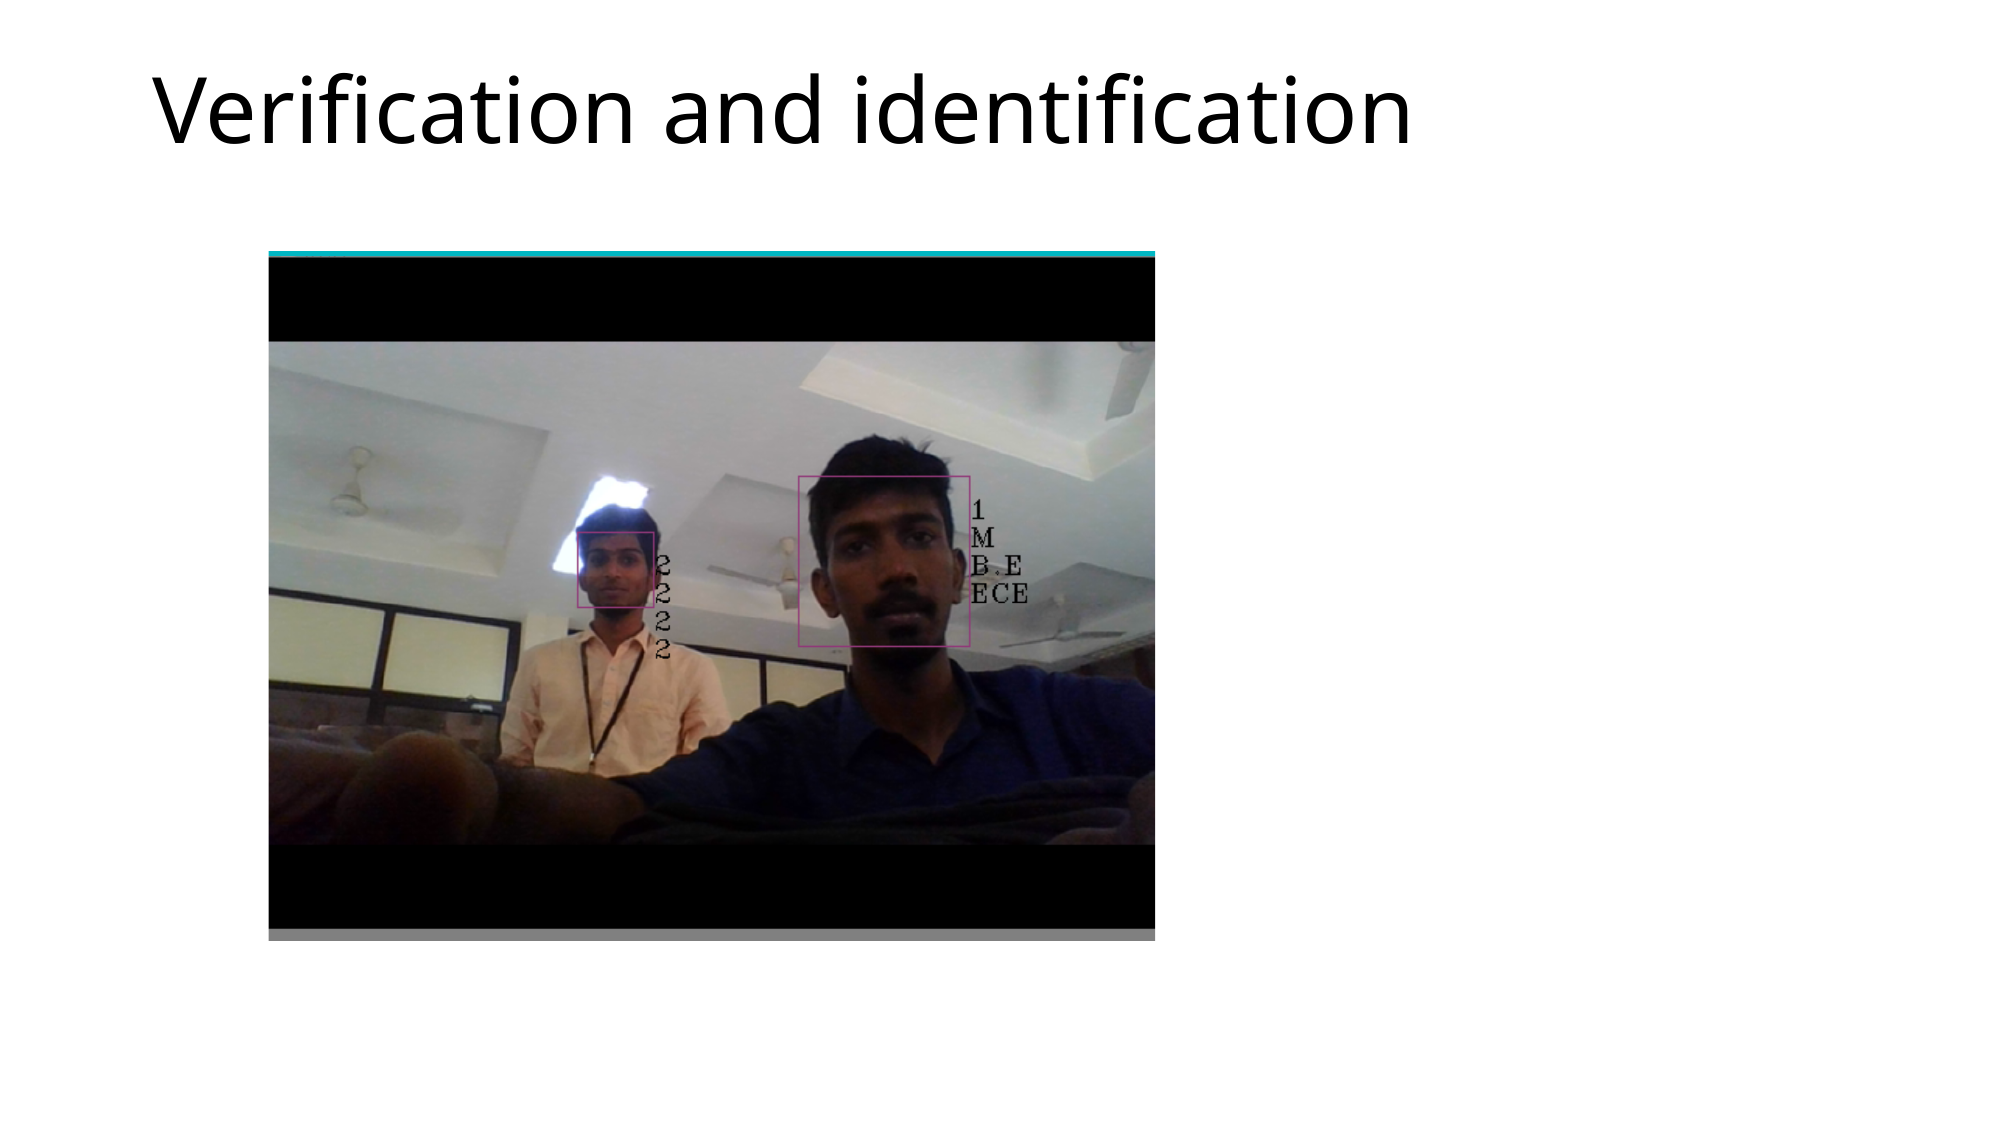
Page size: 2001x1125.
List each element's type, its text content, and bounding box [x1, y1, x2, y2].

title Verification and identification [137, 59, 1863, 278]
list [268, 251, 1156, 941]
